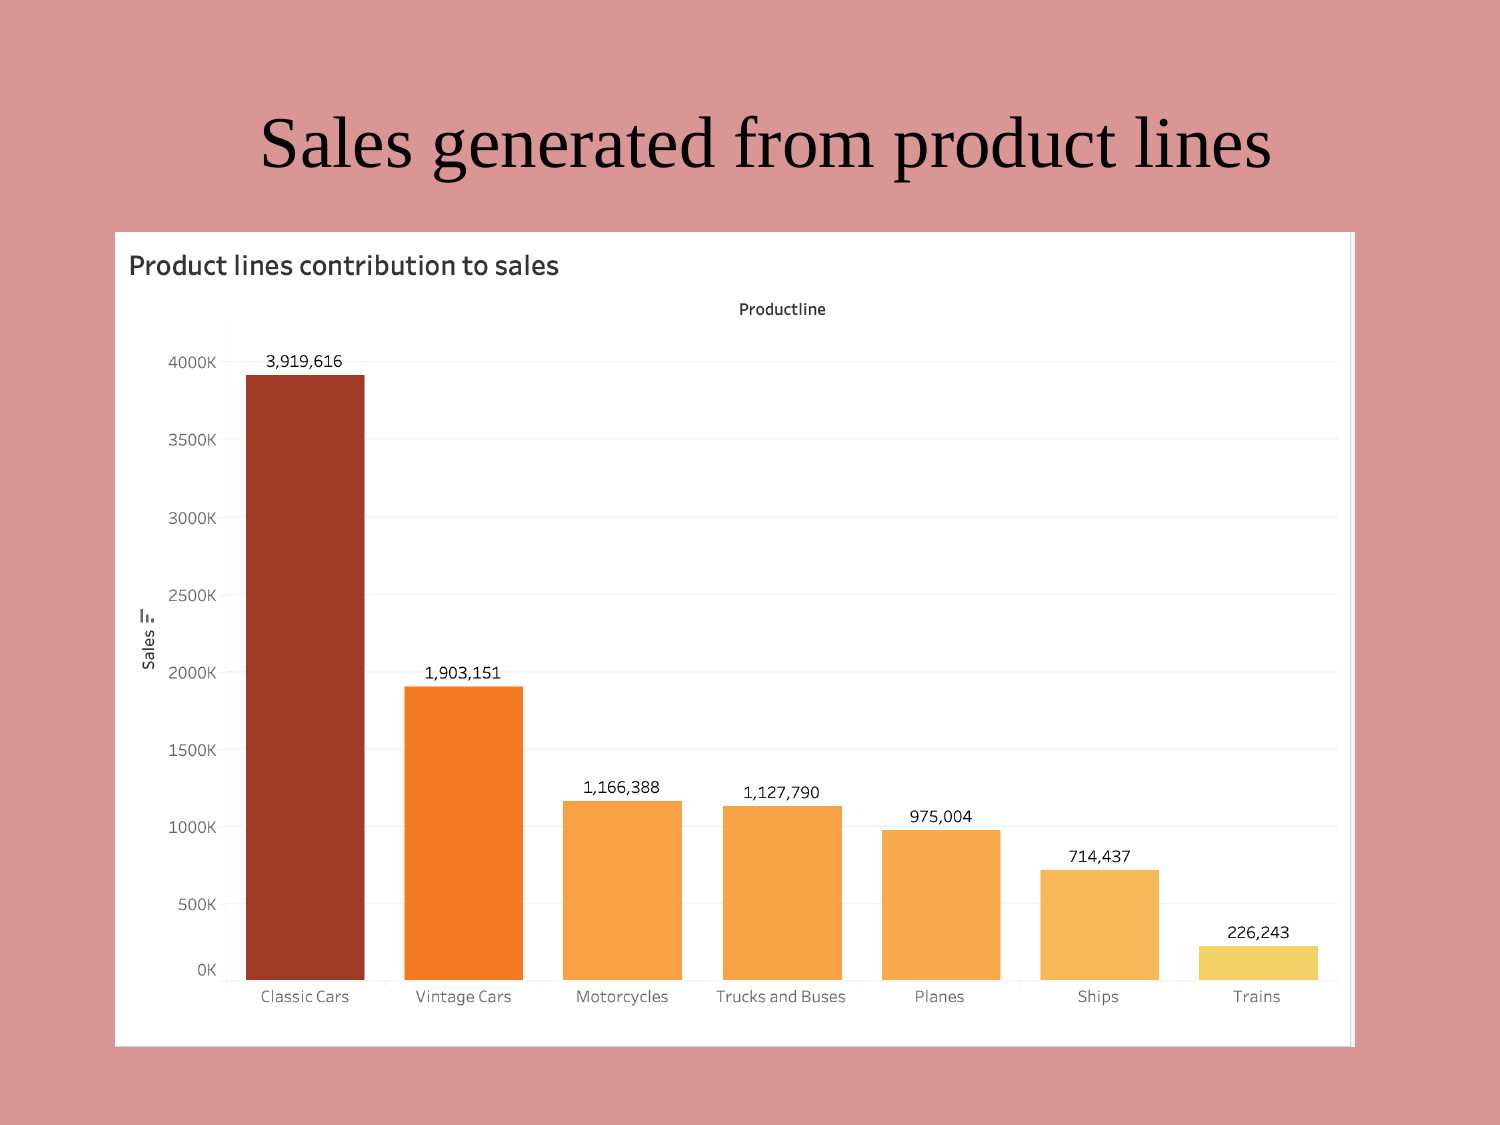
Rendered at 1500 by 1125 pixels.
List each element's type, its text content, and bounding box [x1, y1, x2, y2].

title Sales generated from product lines [75, 45, 1458, 233]
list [115, 231, 1355, 1048]
